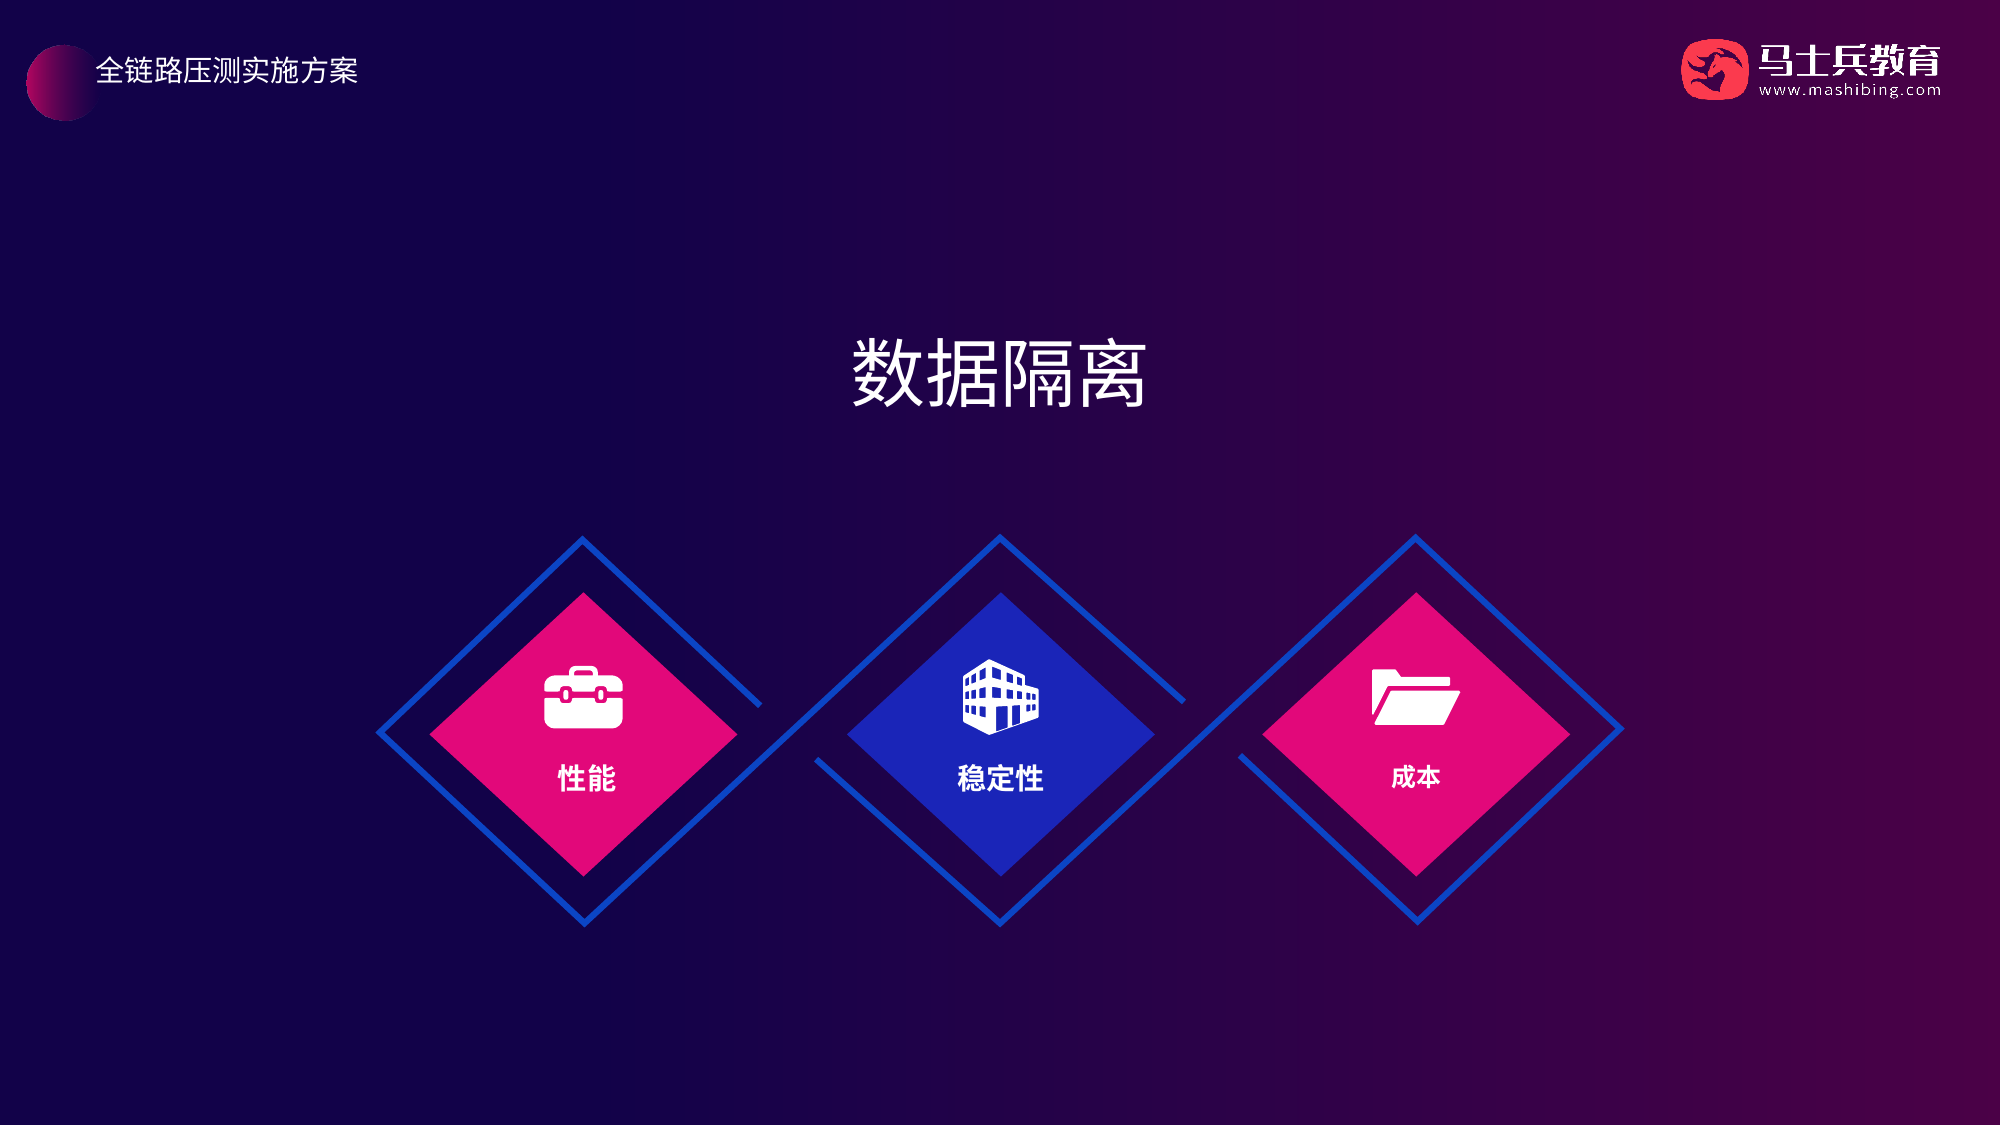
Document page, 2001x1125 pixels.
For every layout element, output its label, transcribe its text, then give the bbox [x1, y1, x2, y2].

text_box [379, 537, 1621, 924]
text_box 数据隔离 [835, 319, 1166, 424]
picture [1681, 39, 1940, 100]
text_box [26, 44, 539, 202]
